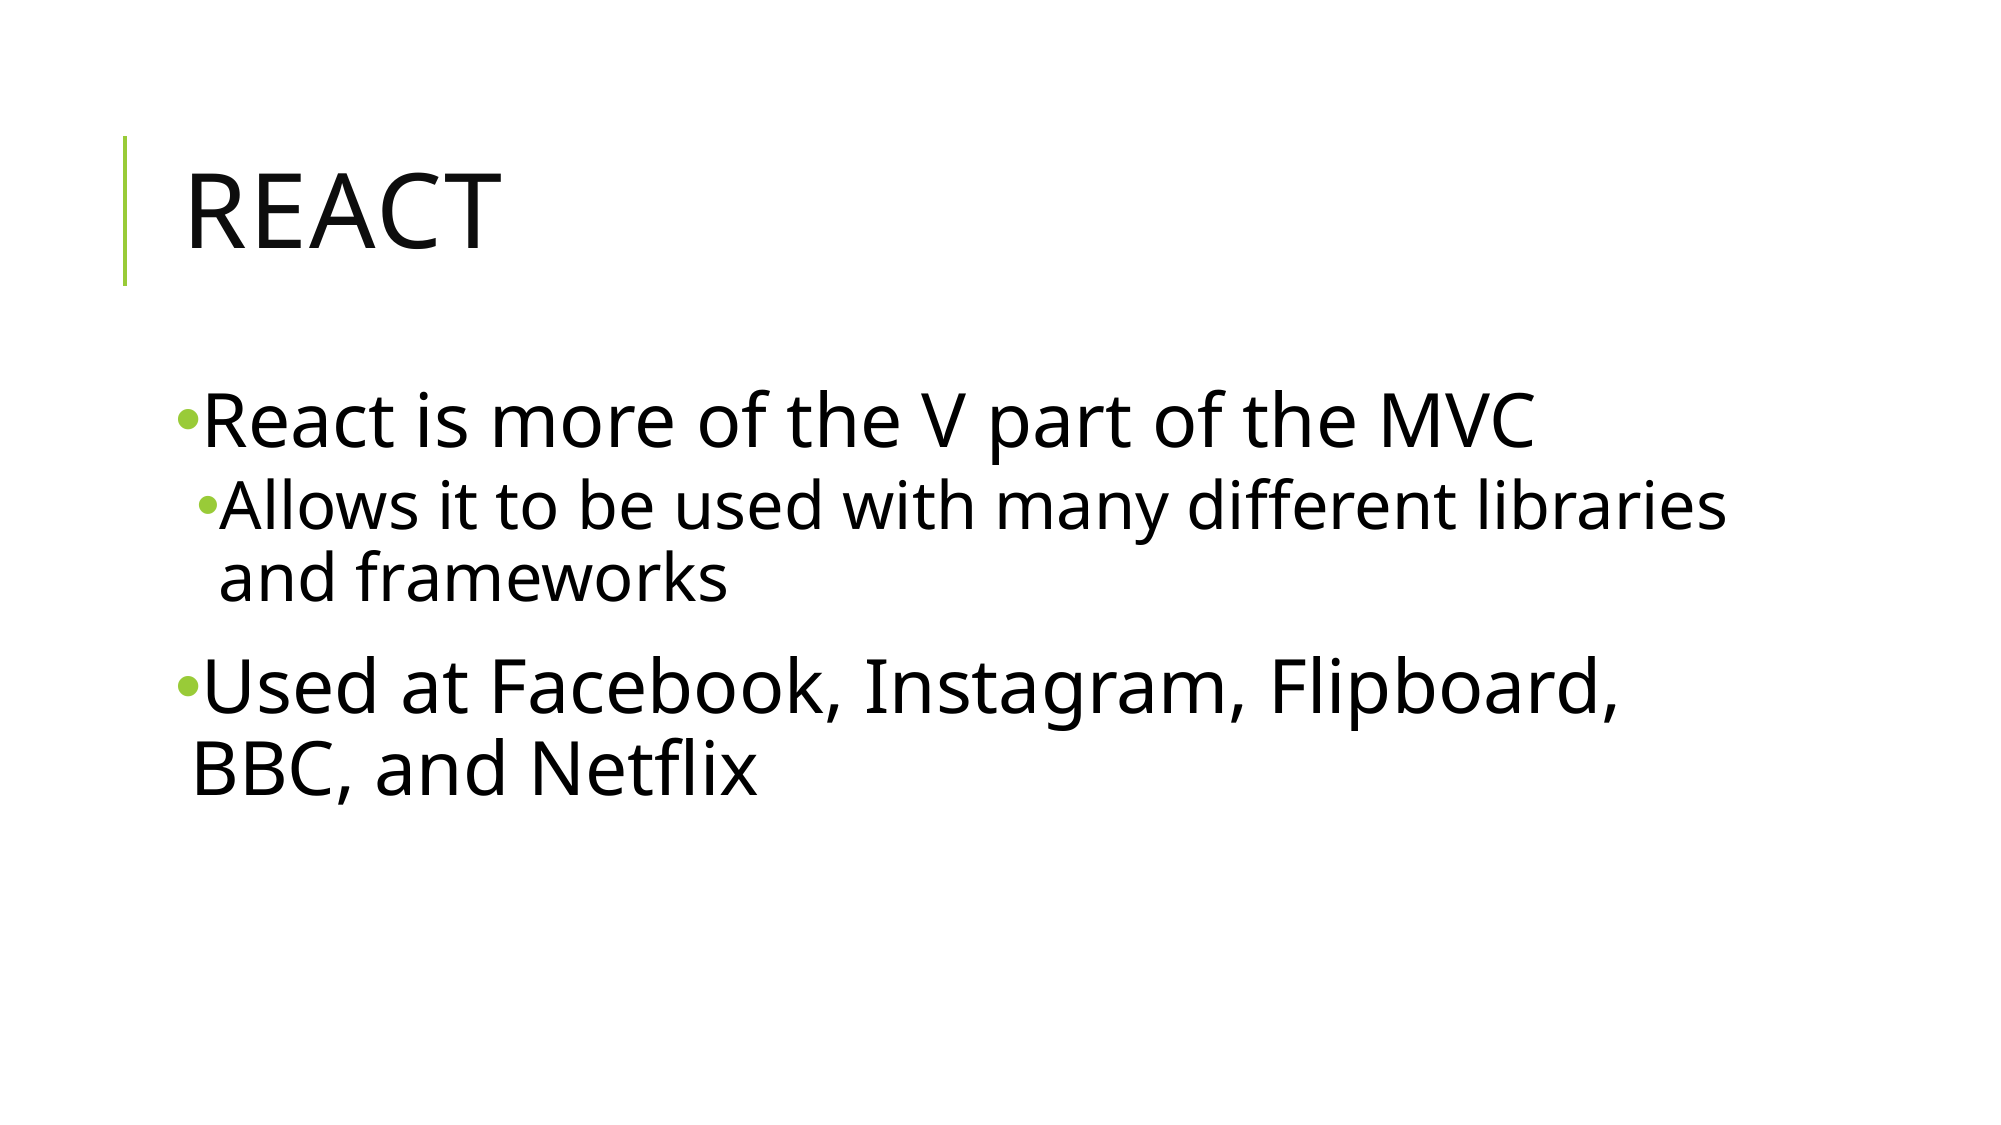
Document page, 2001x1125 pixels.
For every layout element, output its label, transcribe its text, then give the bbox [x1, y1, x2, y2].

list React is more of the V part of the MVC Allows it to be used with many different libraries and frameworks Used at Facebook, Instagram, Flipboard, BBC, and Netflix [168, 375, 1763, 1035]
title React [168, 96, 1763, 342]
